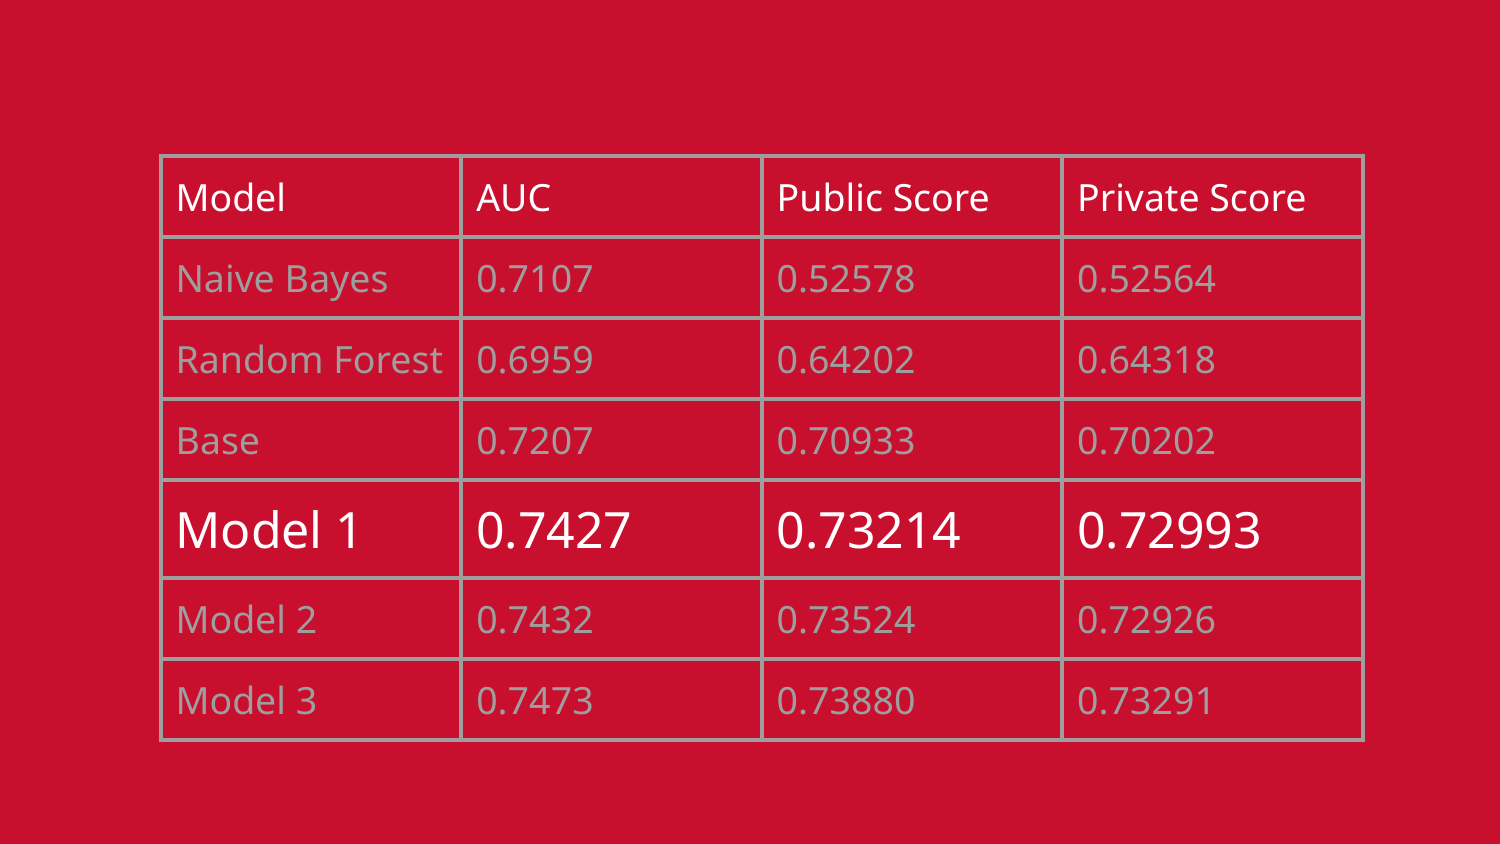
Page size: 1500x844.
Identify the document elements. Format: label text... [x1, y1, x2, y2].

table_cell 0.73214 [764, 482, 1060, 576]
table_cell 0.64202 [764, 320, 1060, 397]
table_cell 0.7432 [463, 580, 760, 657]
table_cell 0.72926 [1064, 580, 1361, 657]
table_cell 0.7207 [463, 401, 760, 478]
table_header AUC [463, 158, 760, 235]
table_cell 0.7107 [463, 239, 760, 316]
table_cell 0.7473 [463, 661, 760, 738]
table_cell Naive Bayes [163, 239, 459, 316]
table_cell 0.70202 [1064, 401, 1361, 478]
table_cell 0.73880 [764, 661, 1060, 738]
table_cell Model 1 [163, 482, 459, 576]
table_header Model [163, 158, 459, 235]
table_cell Base [163, 401, 459, 478]
table_cell Random Forest [163, 320, 459, 397]
table_cell 0.70933 [764, 401, 1060, 478]
table_cell 0.73524 [764, 580, 1060, 657]
table_header Public Score [764, 158, 1060, 235]
table_cell 0.52564 [1064, 239, 1361, 316]
table_cell Model 3 [163, 661, 459, 738]
table_cell 0.6959 [463, 320, 760, 397]
table_cell 0.7427 [463, 482, 760, 576]
table_header Private Score [1064, 158, 1361, 235]
table_cell 0.72993 [1064, 482, 1361, 576]
table_cell Model 2 [163, 580, 459, 657]
table_cell 0.73291 [1064, 661, 1361, 738]
table_cell 0.64318 [1064, 320, 1361, 397]
table_cell 0.52578 [764, 239, 1060, 316]
